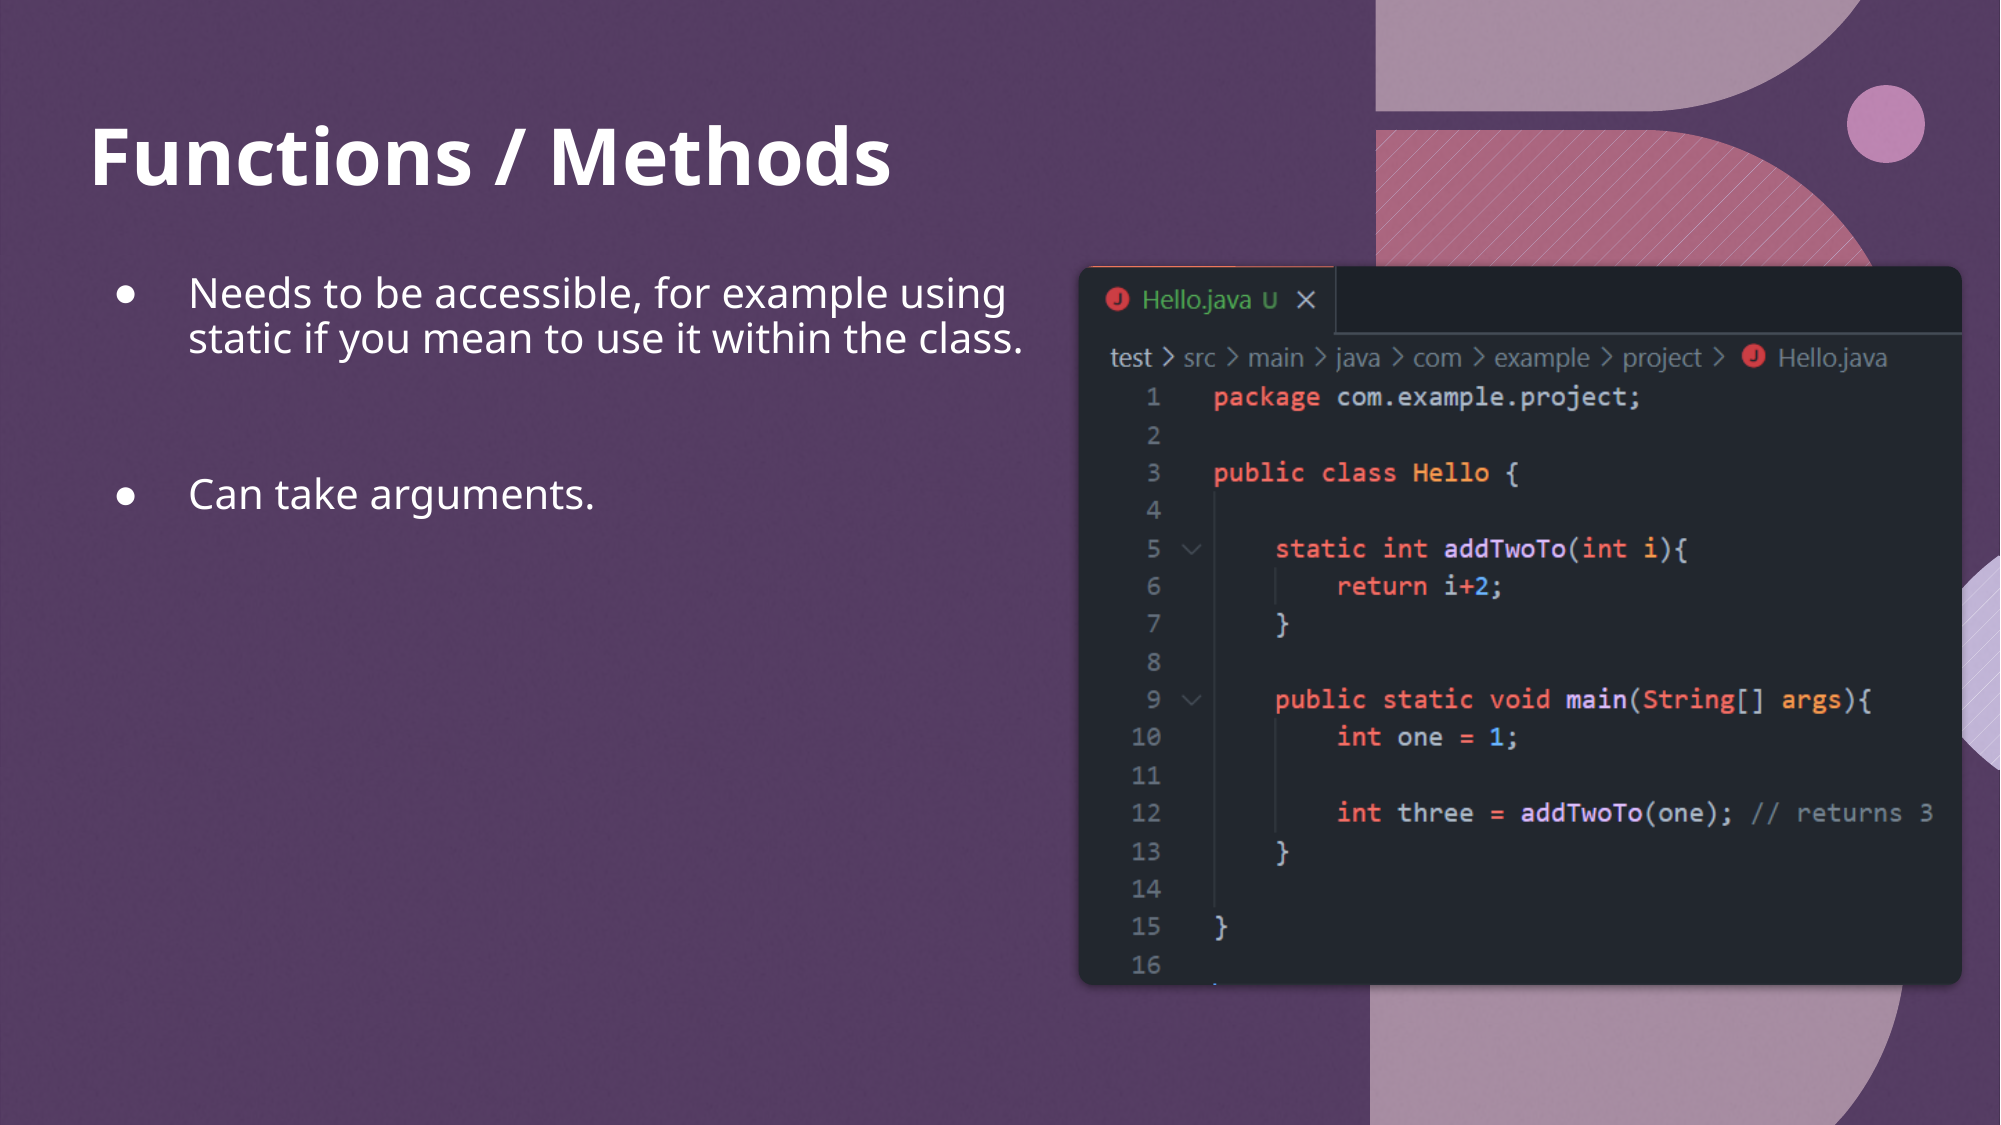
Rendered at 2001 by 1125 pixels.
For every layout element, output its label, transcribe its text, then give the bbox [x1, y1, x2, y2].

title Functions / Methods [68, 97, 1932, 223]
list Needs to be accessible, for example using static if you mean to use it within the class. Can take arguments. [68, 252, 1051, 1000]
picture [1078, 266, 1962, 985]
